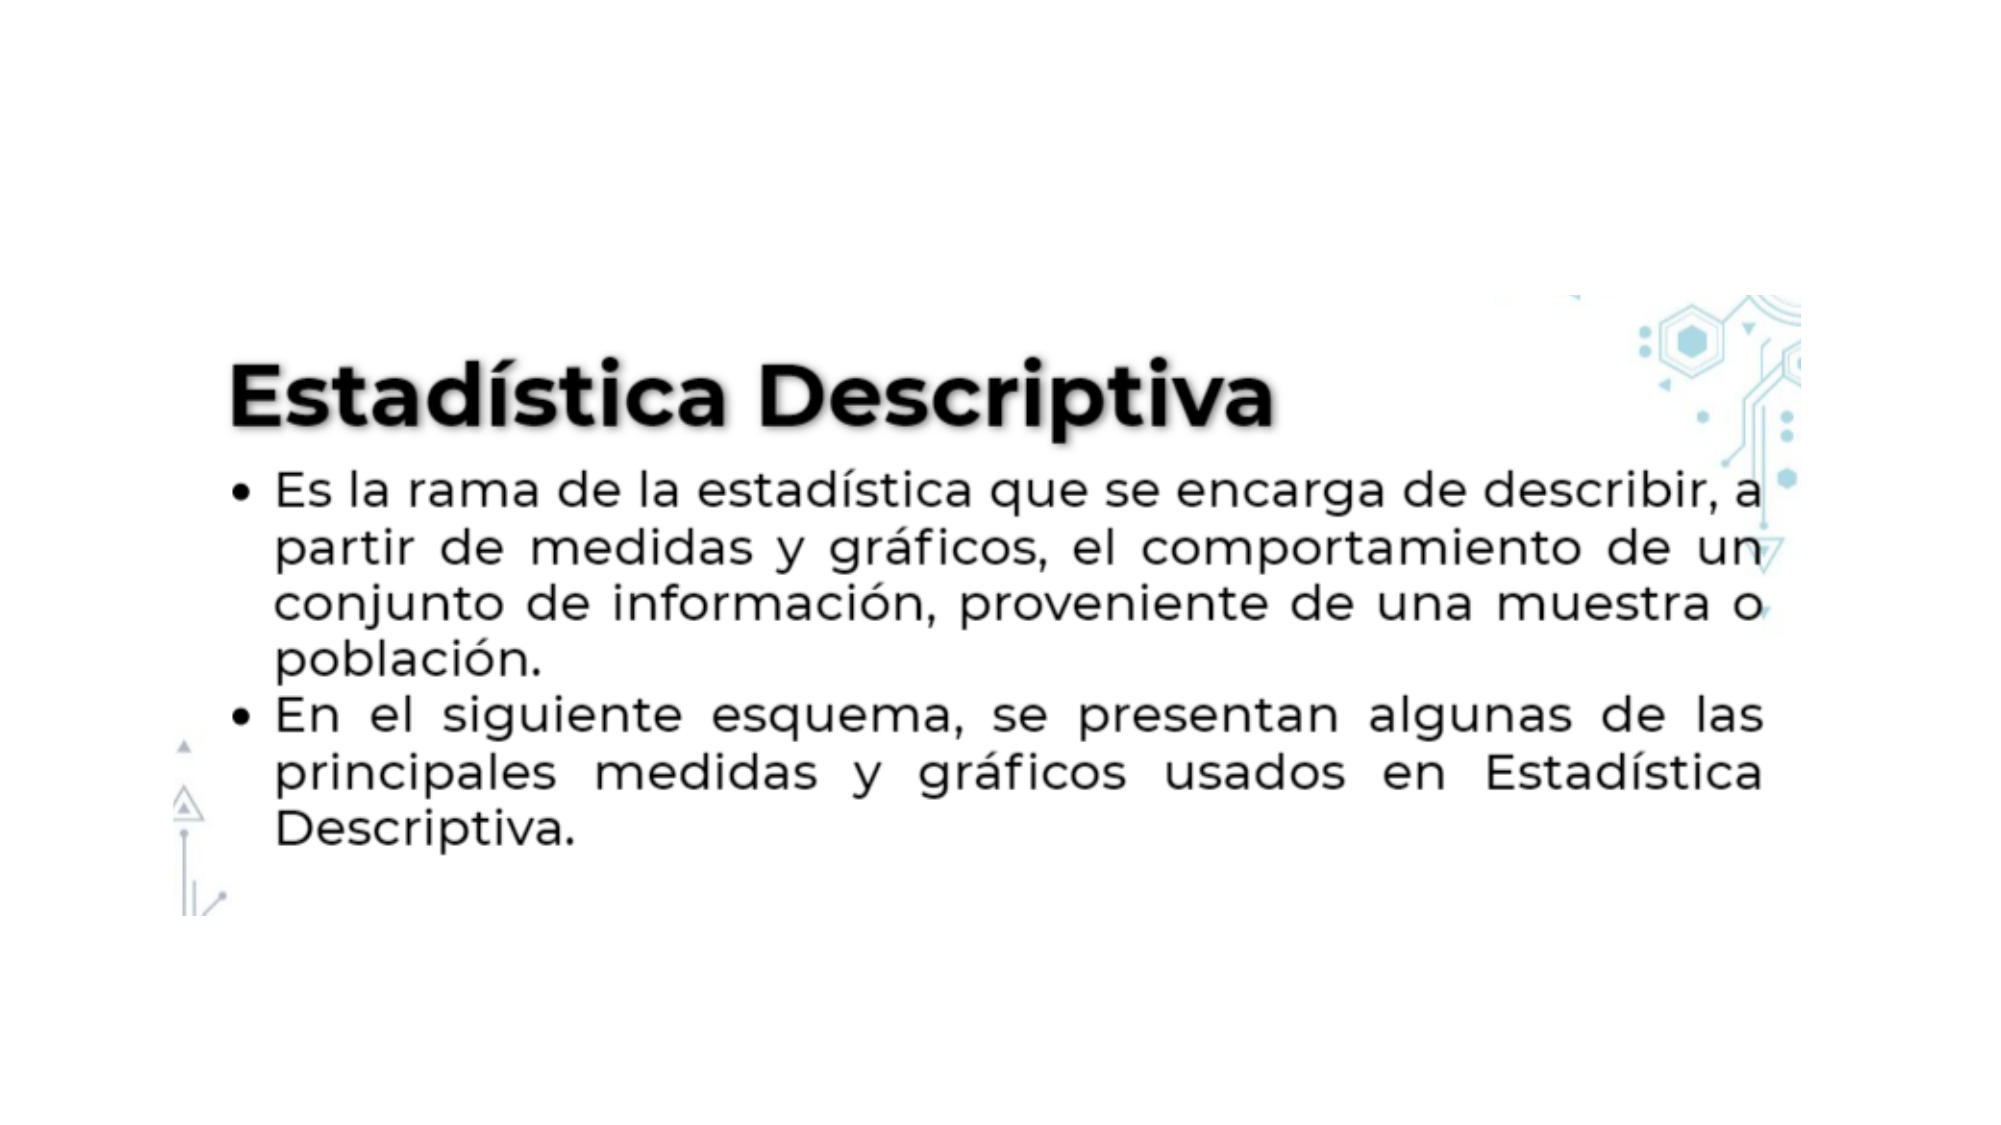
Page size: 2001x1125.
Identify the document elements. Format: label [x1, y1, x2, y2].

picture [173, 295, 1802, 916]
